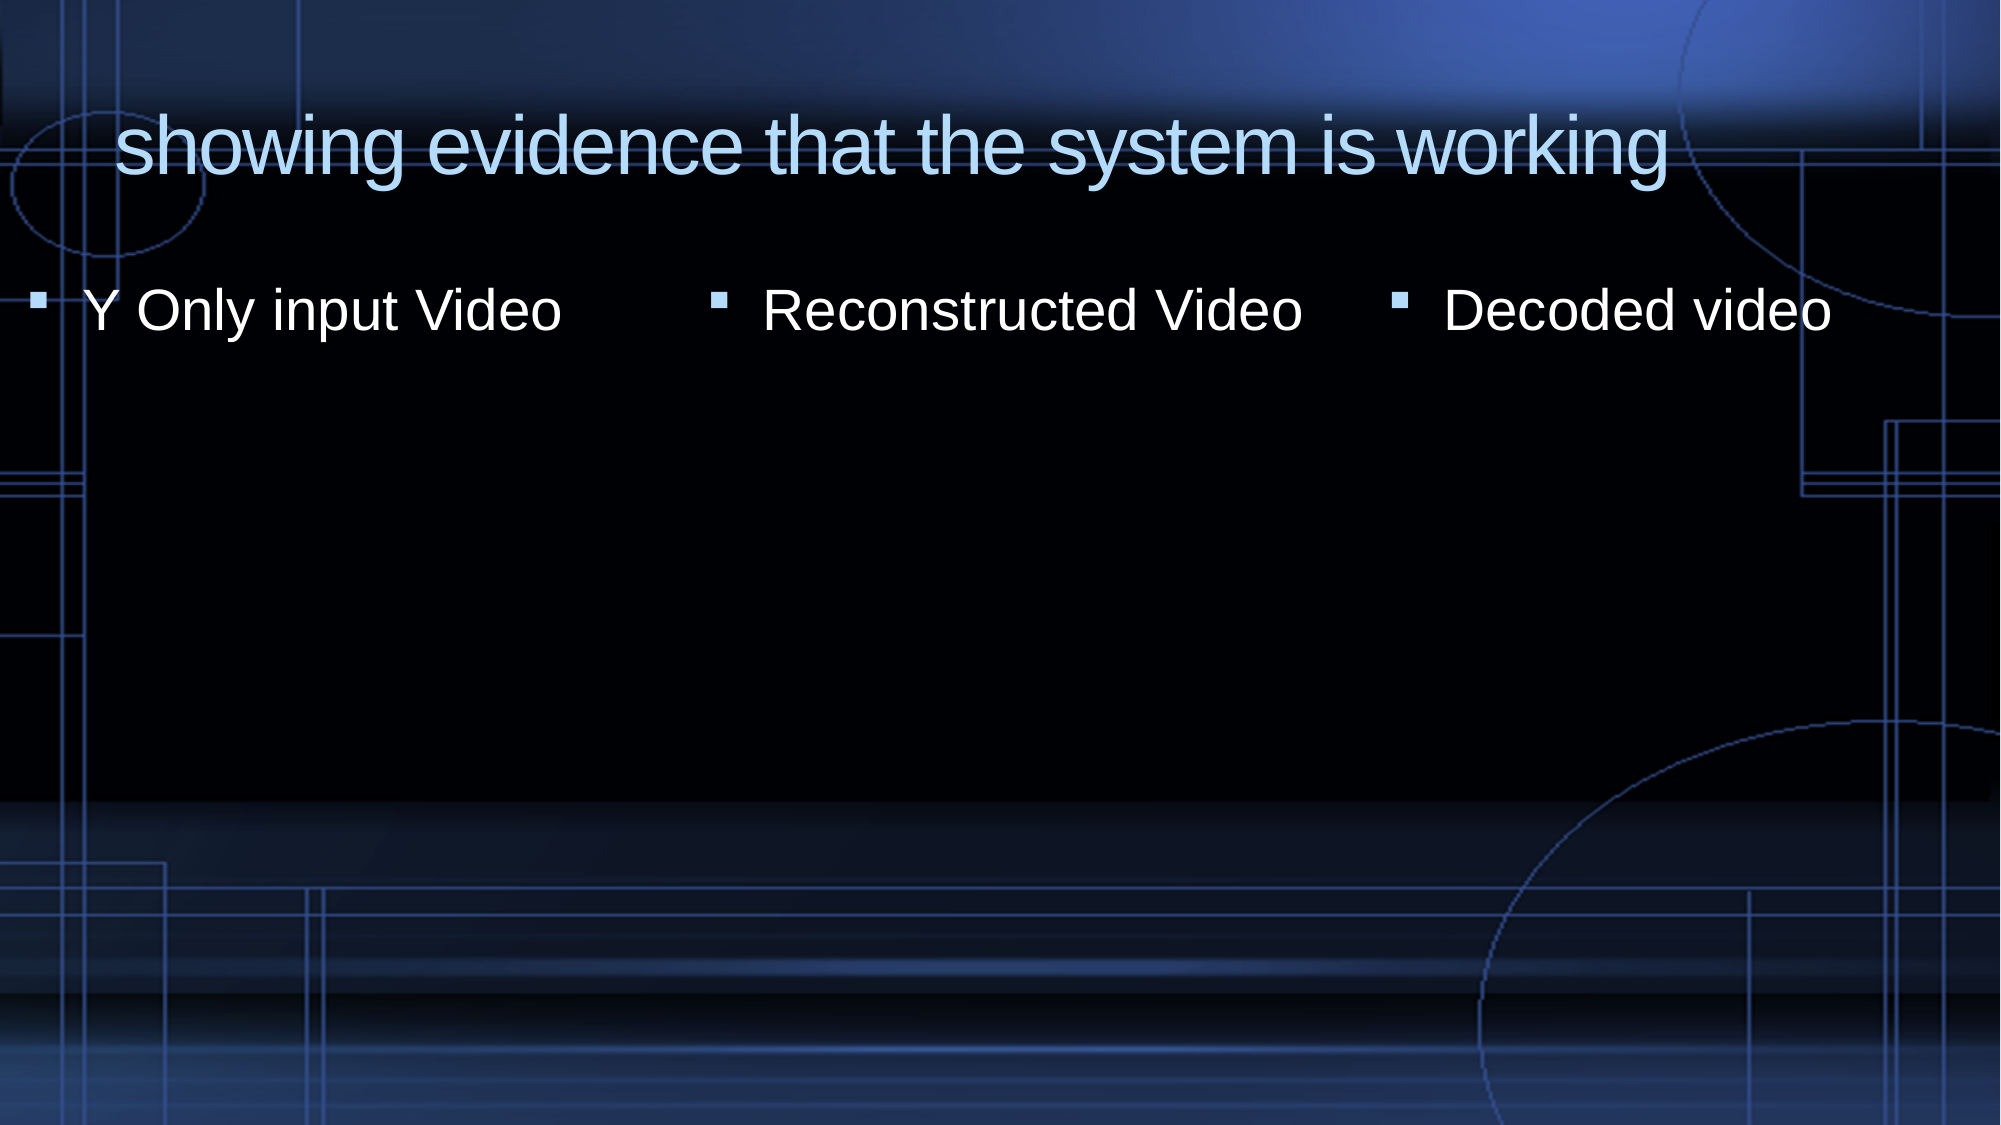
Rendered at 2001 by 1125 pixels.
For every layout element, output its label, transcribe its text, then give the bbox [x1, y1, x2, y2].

list Decoded video [1361, 264, 2000, 1007]
text_box Y Only input Video [0, 264, 884, 1007]
picture [0, 0, 2001, 1125]
title showing evidence that the system is working [99, 83, 1900, 234]
list Reconstructed Video [884, 264, 1361, 1007]
